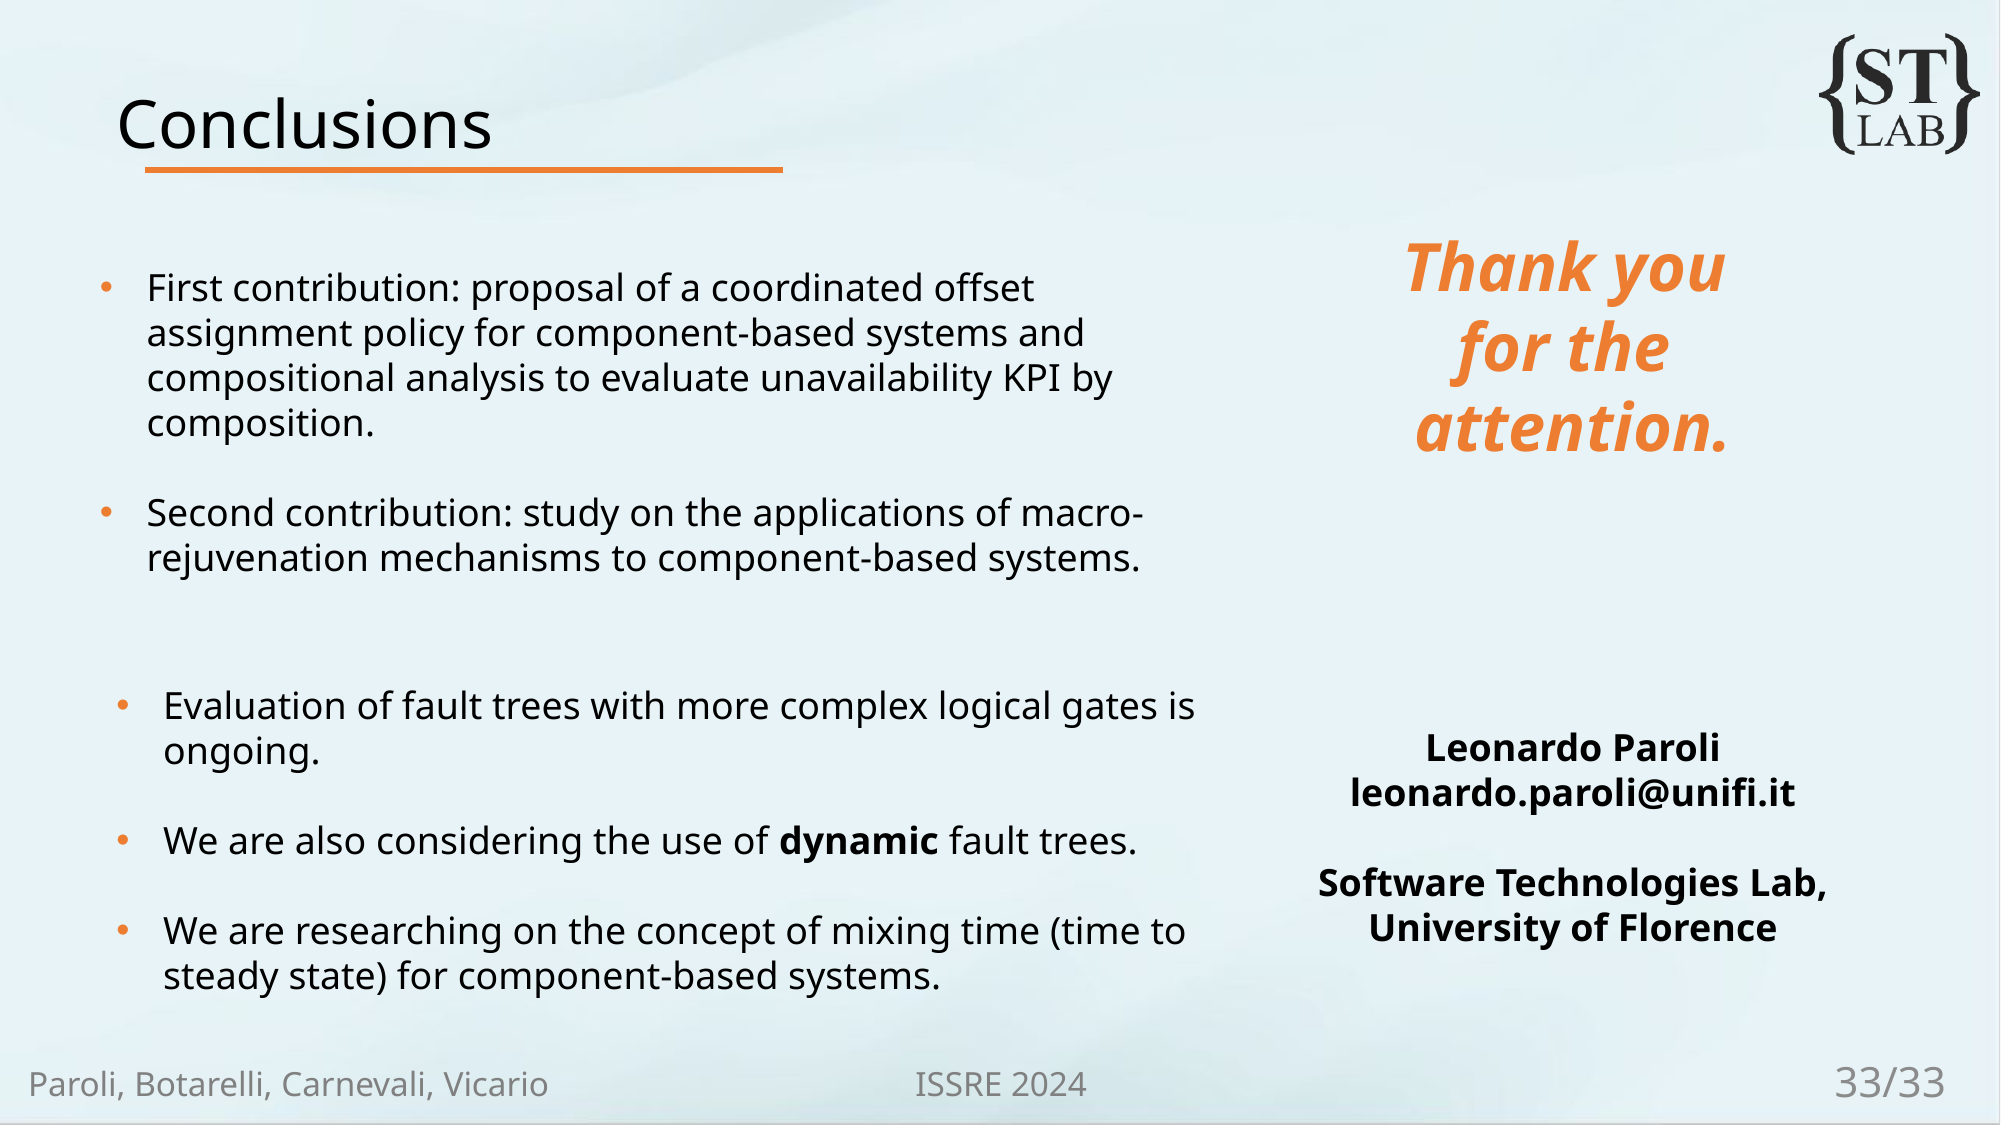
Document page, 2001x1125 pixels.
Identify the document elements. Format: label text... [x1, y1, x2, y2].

slide_number 33/33 [1511, 1051, 1961, 1112]
text_box Evaluation of fault trees with more complex logical gates is ongoing. We are also considering the use of dynamic fault trees. We are researching on the concept of mixing time (time to steady state) for component-based systems. [101, 674, 1250, 1005]
picture [0, 0, 2001, 1125]
text_box Conclusions [101, 74, 769, 169]
text_box First contribution: proposal of a coordinated offset assignment policy for component-based systems and compositional analysis to evaluate unavailability KPI by composition. Second contribution: study on the applications of macro-rejuvenation mechanisms to component-based systems. [84, 256, 1239, 632]
text_box Paroli, Botarelli, Carnevali, Vicario ISSRE 2024 [13, 1055, 1503, 1111]
text_box Thank you for the attention. Leonardo Paroli leonardo.paroli@unifi.it Software Technologies Lab, University of Florence [1239, 216, 1907, 966]
